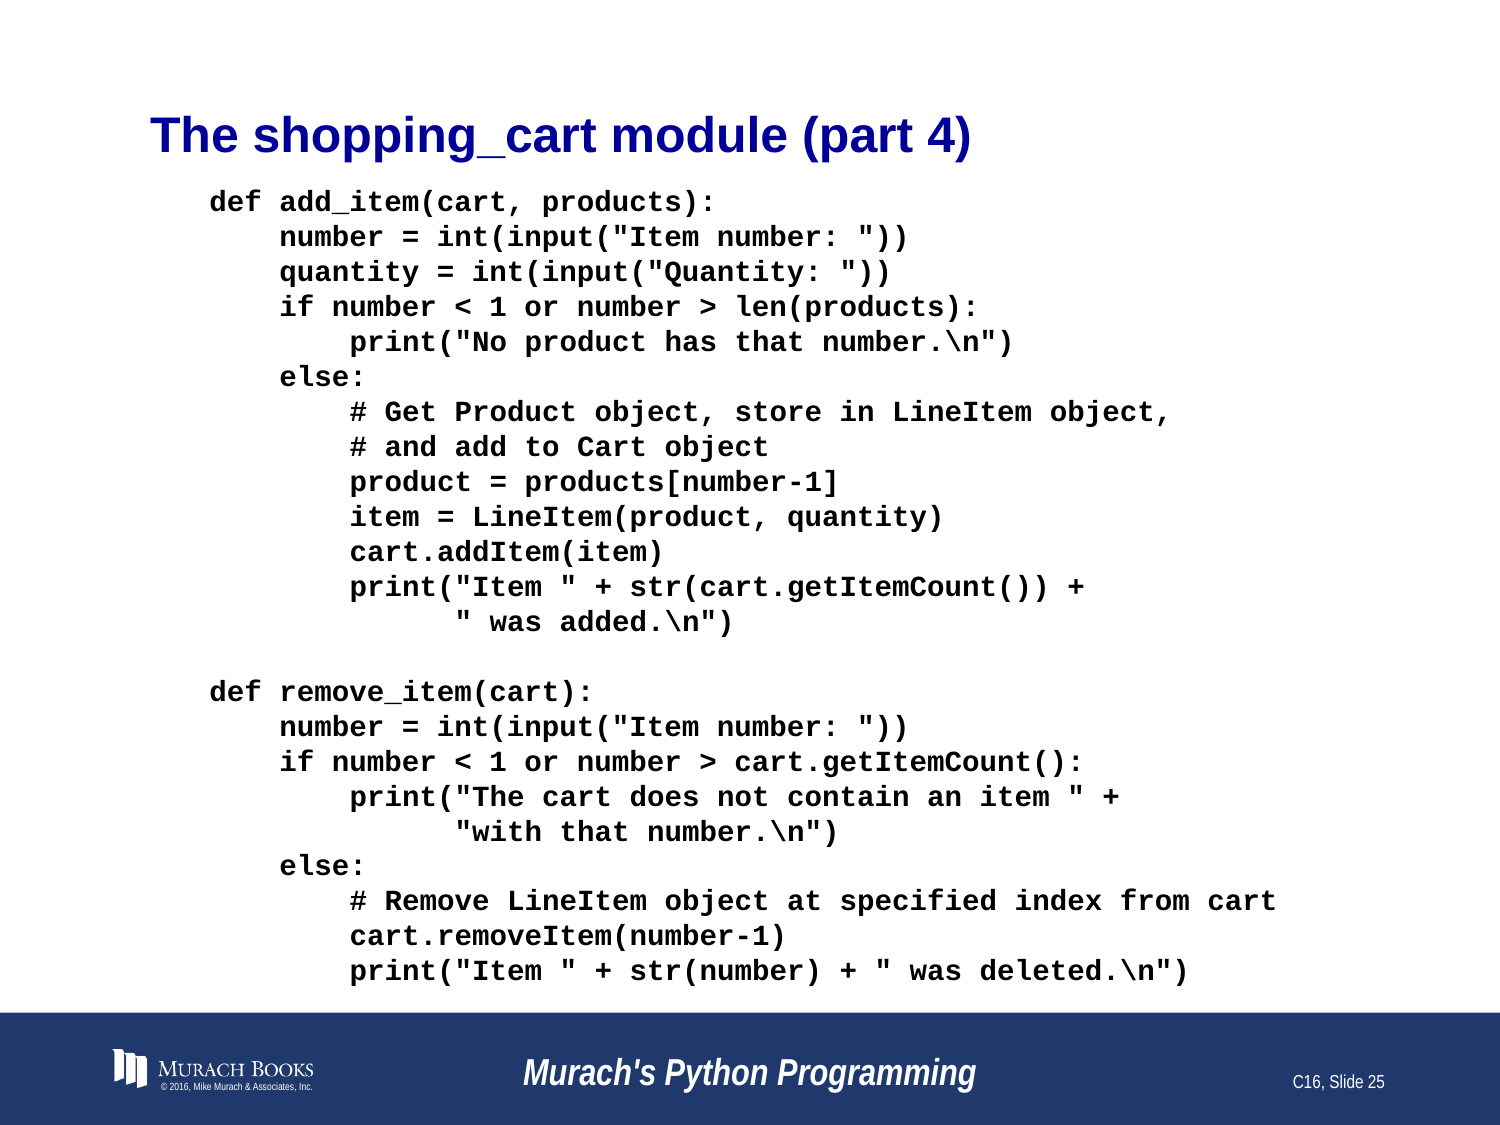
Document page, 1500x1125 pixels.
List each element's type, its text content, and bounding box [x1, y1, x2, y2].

footer © 2016, Mike Murach & Associates, Inc. [12, 1025, 463, 1100]
list def add_item(cart, products): number = int(input("Item number: ")) quantity = int(input("Quantity: ")) if number < 1 or number > len(products): print("No product has that number.\n") else: # Get Product object, store in LineItem object, # and add to Cart object product = products[number-1] item = LineItem(product, quantity) cart.addItem(item) print("Item " + str(cart.getItemCount()) + " was added.\n") def remove_item(cart): number = int(input("Item number: ")) if number < 1 or number > cart.getItemCount(): print("The cart does not contain an item " + "with that number.\n") else: # Remove LineItem object at specified index from cart cart.removeItem(number-1) print("Item " + str(number) + " was deleted.\n") [137, 174, 1350, 988]
slide_number Murach's Python Programming [463, 1025, 1050, 1100]
slide_number C16, Slide 25 [1087, 1025, 1400, 1100]
title The shopping_cart module (part 4) [150, 102, 1350, 164]
